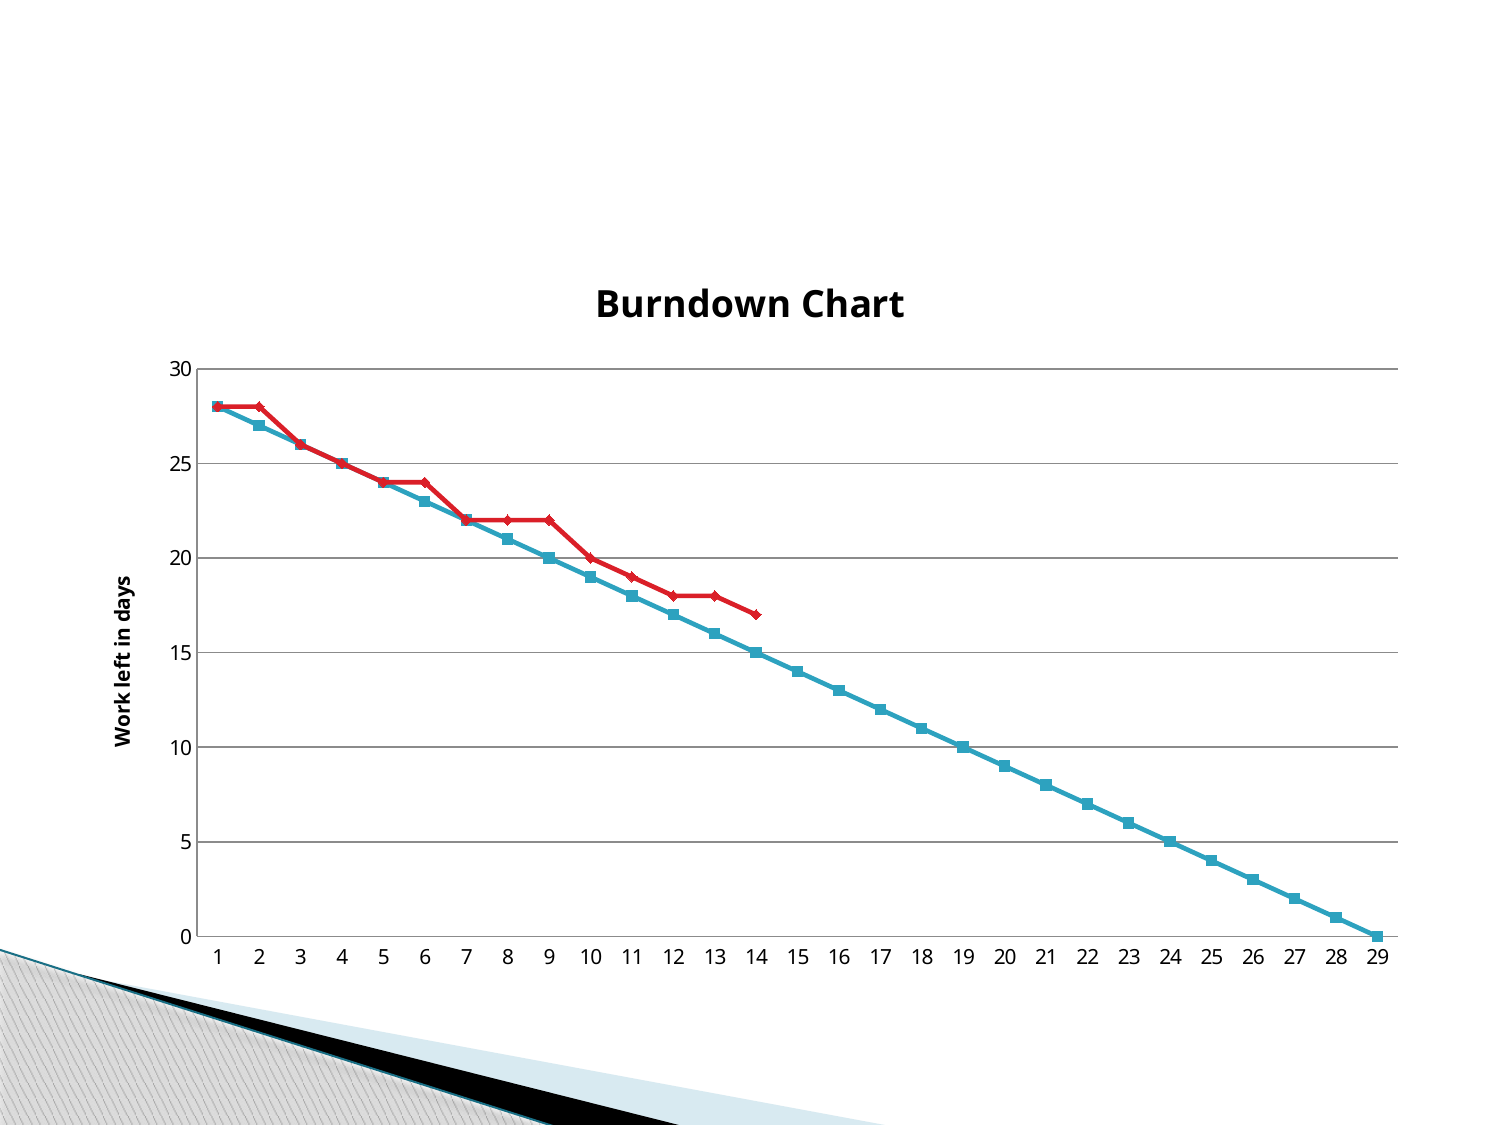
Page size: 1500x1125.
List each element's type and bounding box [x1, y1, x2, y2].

chart [74, 242, 1426, 986]
